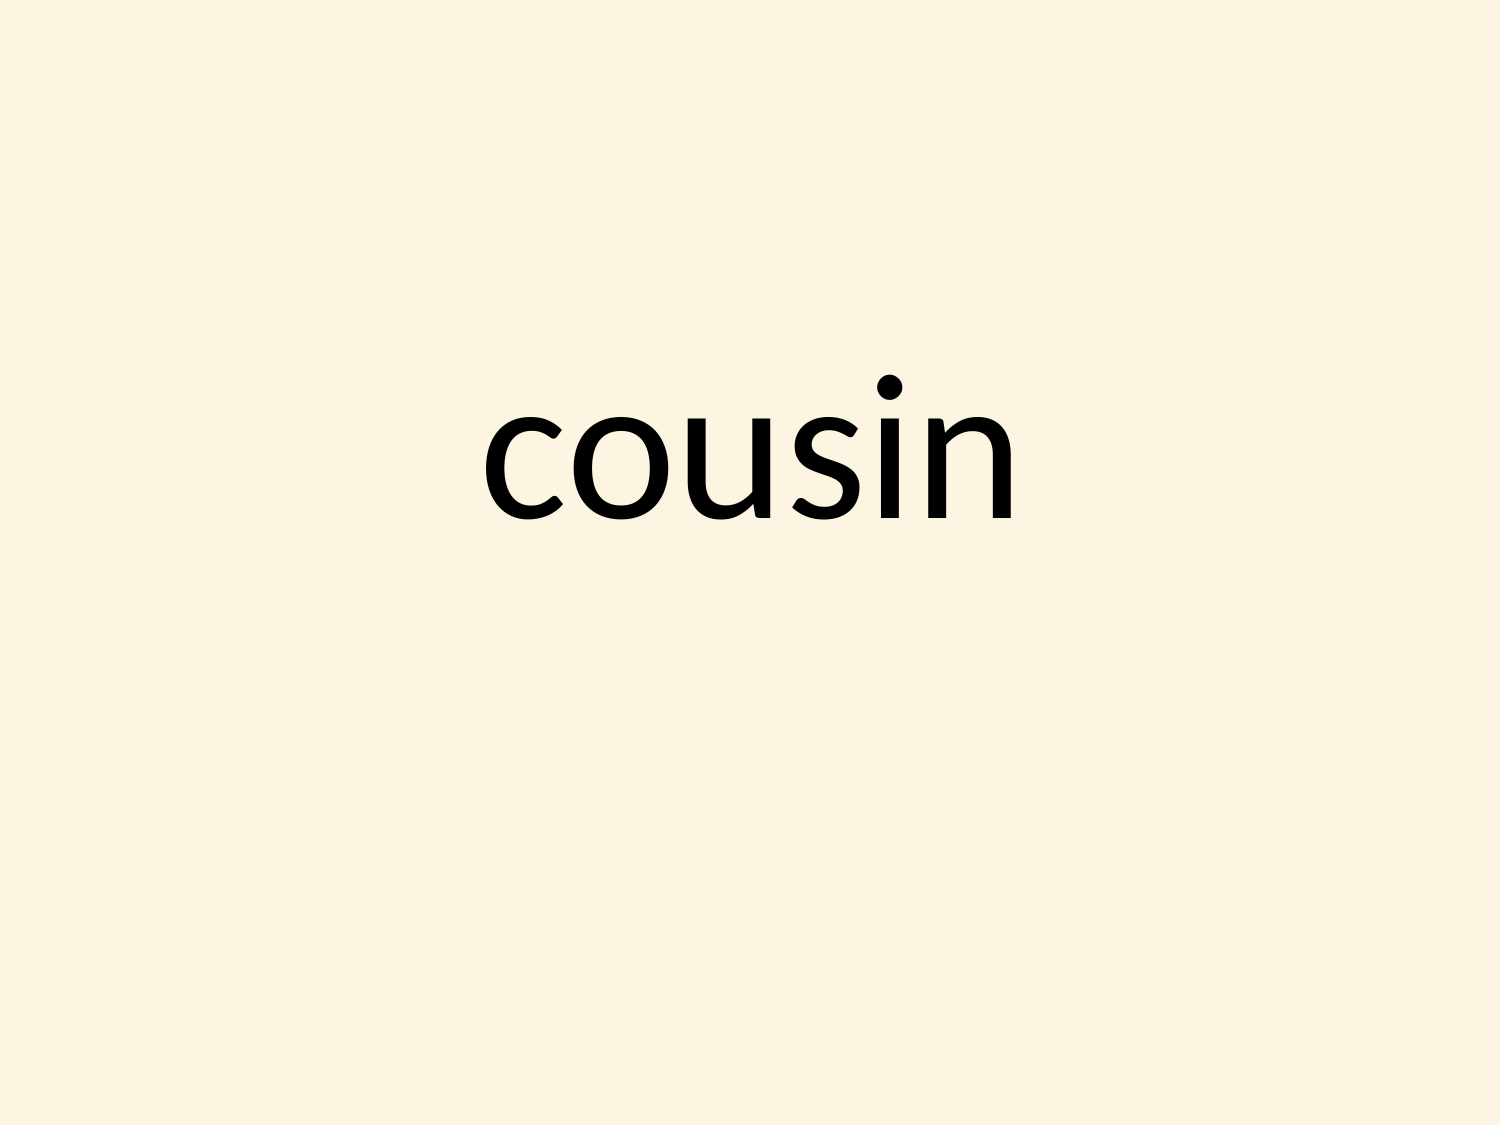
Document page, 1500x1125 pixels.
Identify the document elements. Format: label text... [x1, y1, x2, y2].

list cousin [76, 302, 1428, 669]
